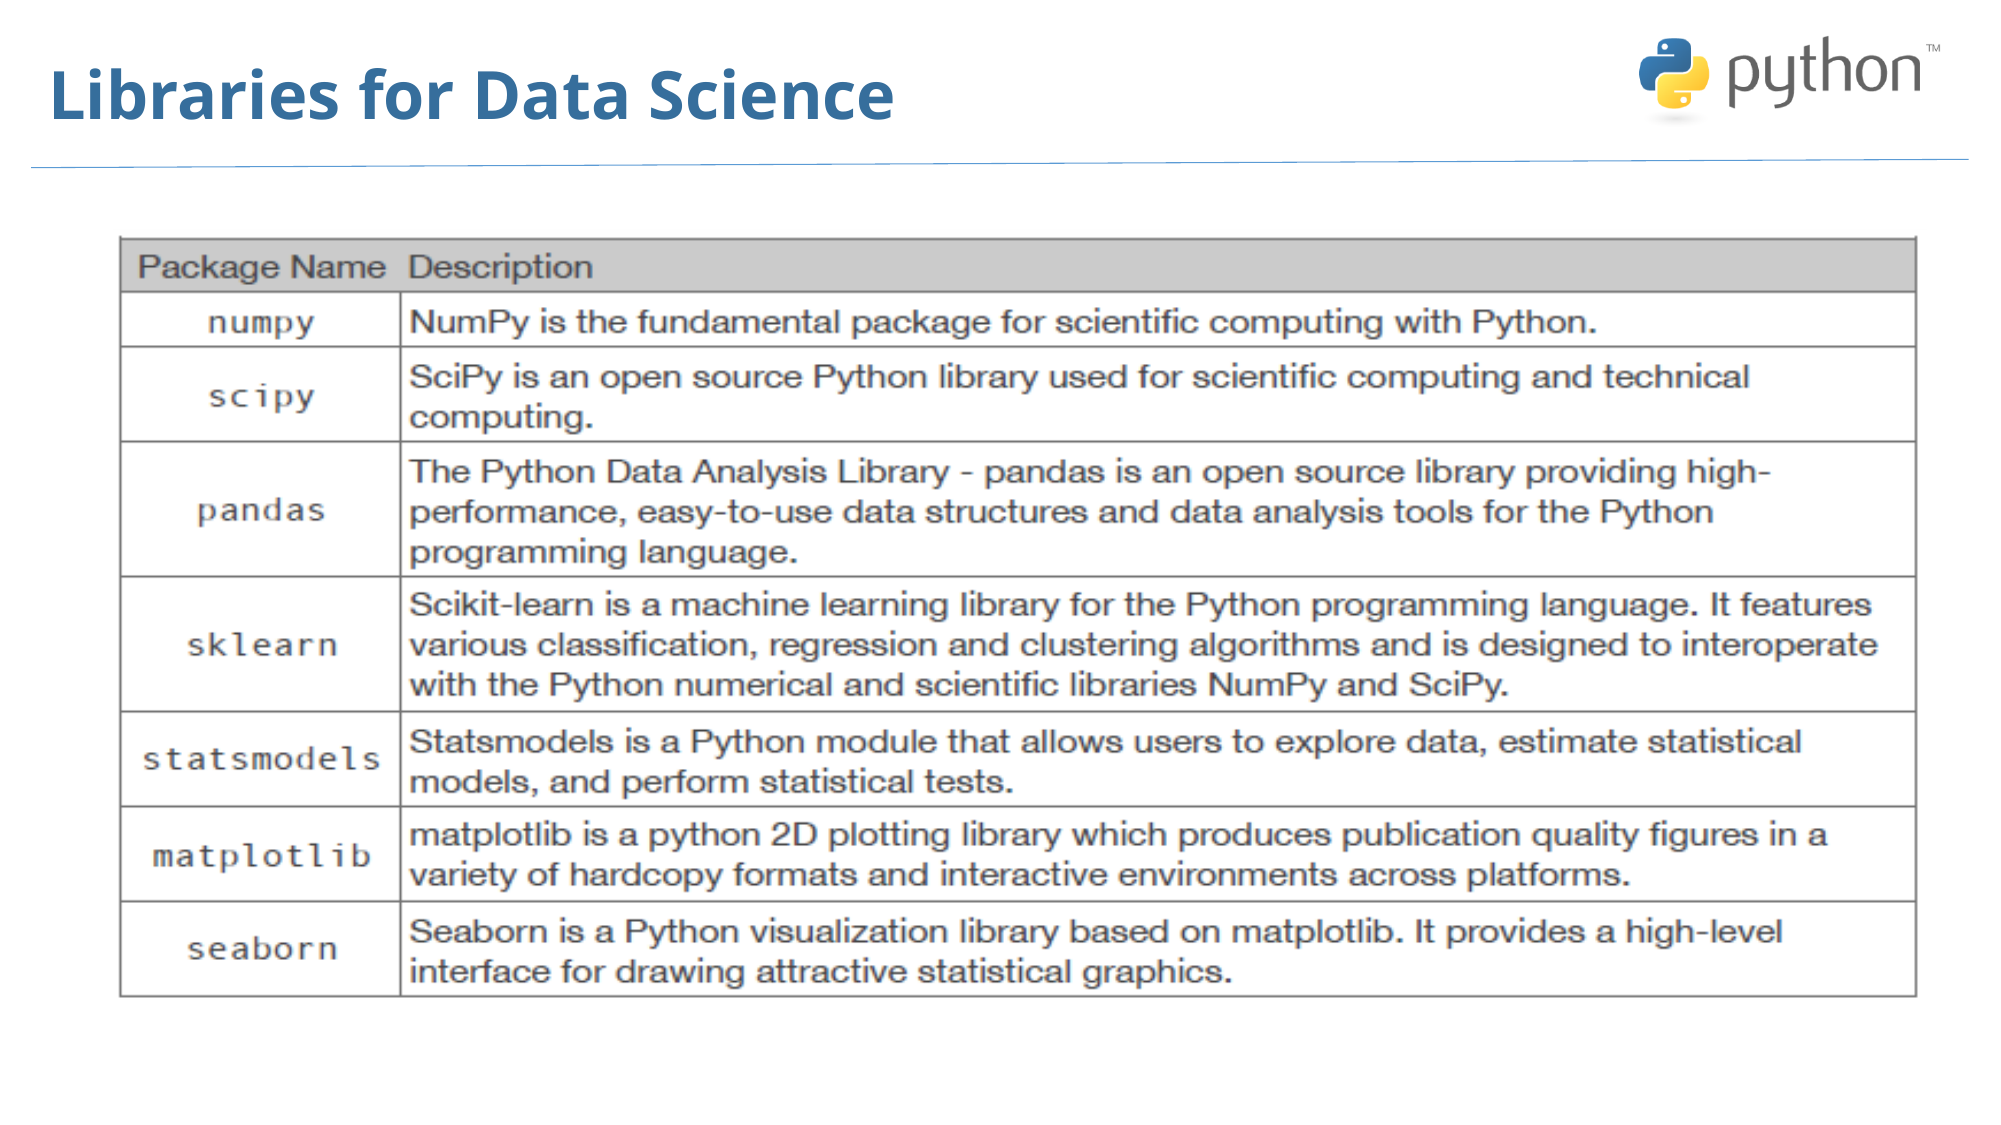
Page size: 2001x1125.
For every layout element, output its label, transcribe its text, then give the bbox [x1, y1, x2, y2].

title Libraries for Data Science [33, 45, 1552, 150]
picture [1589, 17, 1969, 146]
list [113, 228, 1927, 1019]
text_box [31, 159, 1969, 168]
